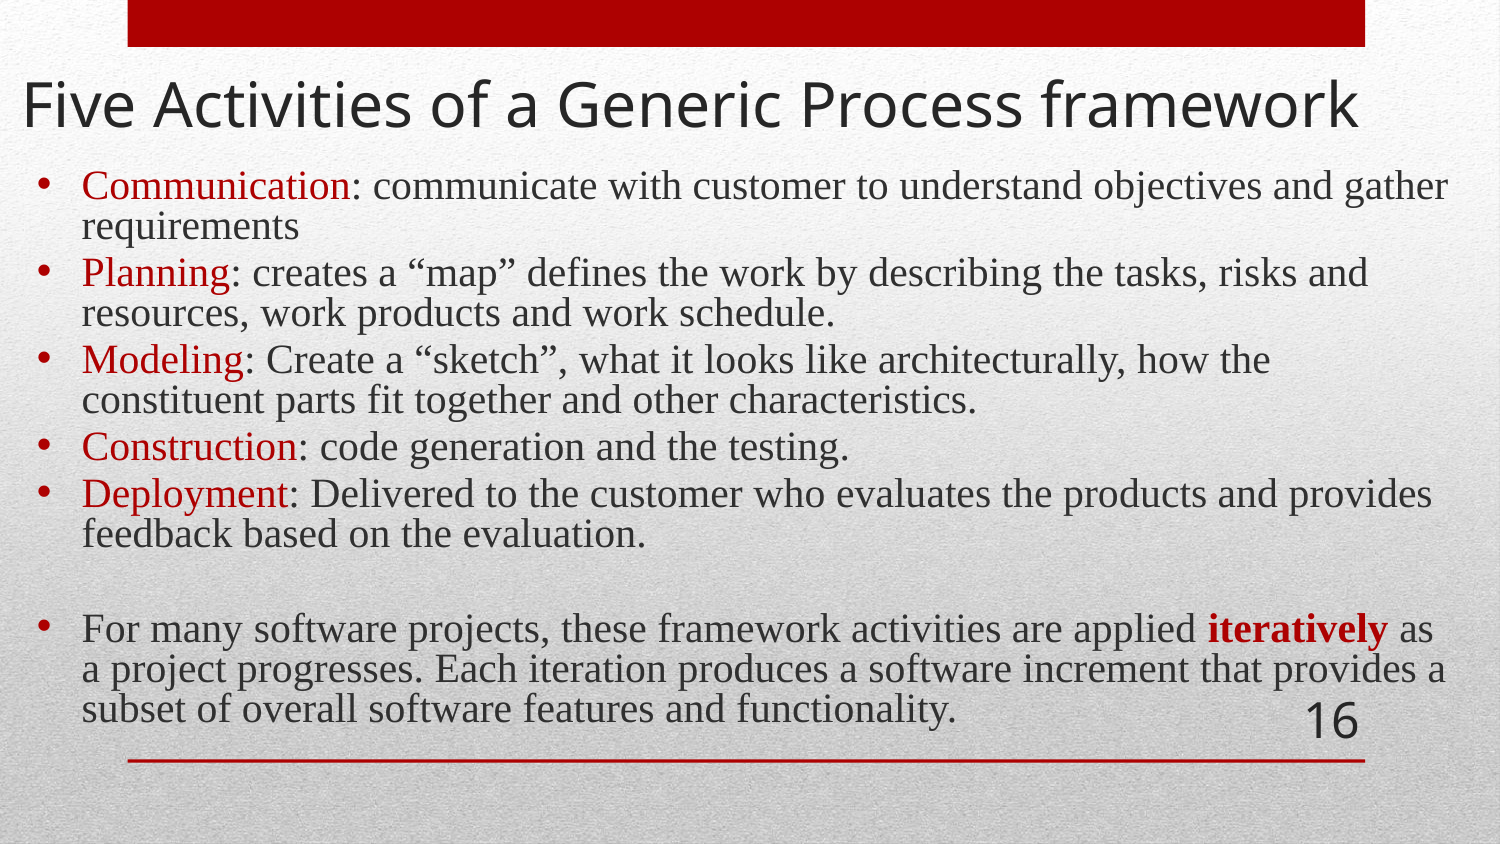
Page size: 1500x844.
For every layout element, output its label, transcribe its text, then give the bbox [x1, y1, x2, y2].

list Communication: communicate with customer to understand objectives and gather requirements Planning: creates a “map” defines the work by describing the tasks, risks and resources, work products and work schedule. Modeling: Create a “sketch”, what it looks like architecturally, how the constituent parts fit together and other characteristics. Construction: code generation and the testing. Deployment: Delivered to the customer who evaluates the products and provides feedback based on the evaluation. For many software projects, these framework activities are applied iteratively as a project progresses. Each iteration produces a software increment that provides a subset of overall software features and functionality. [21, 210, 1479, 745]
text_box ‹#› [1250, 699, 1375, 745]
title Five Activities of a Generic Process framework [6, 28, 1494, 148]
picture [0, 0, 1500, 844]
